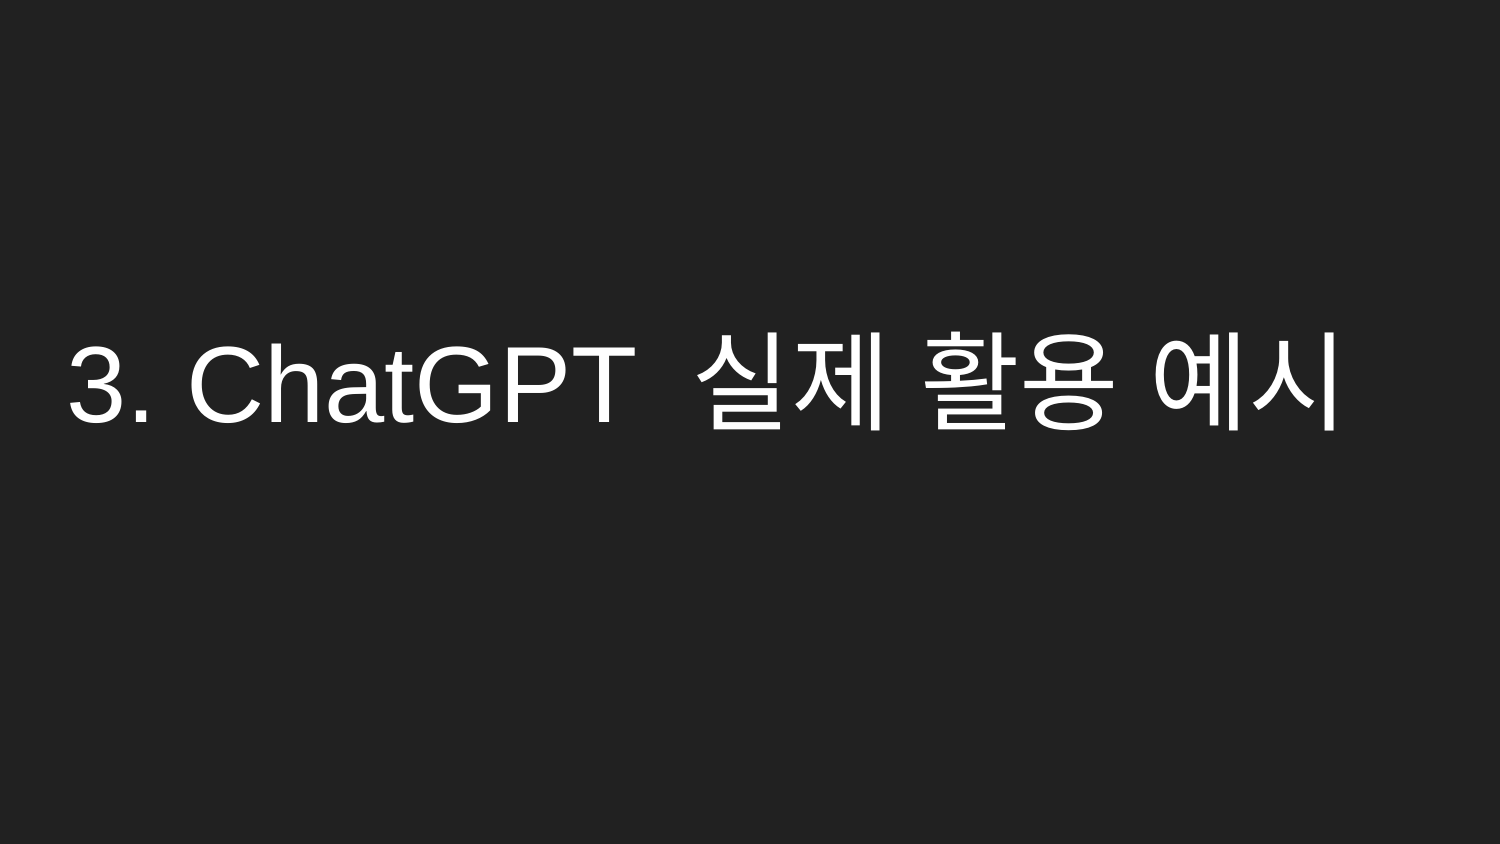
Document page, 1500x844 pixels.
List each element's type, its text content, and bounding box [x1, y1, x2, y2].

title 3. ChatGPT 실제 활용 예시 [51, 122, 1449, 459]
